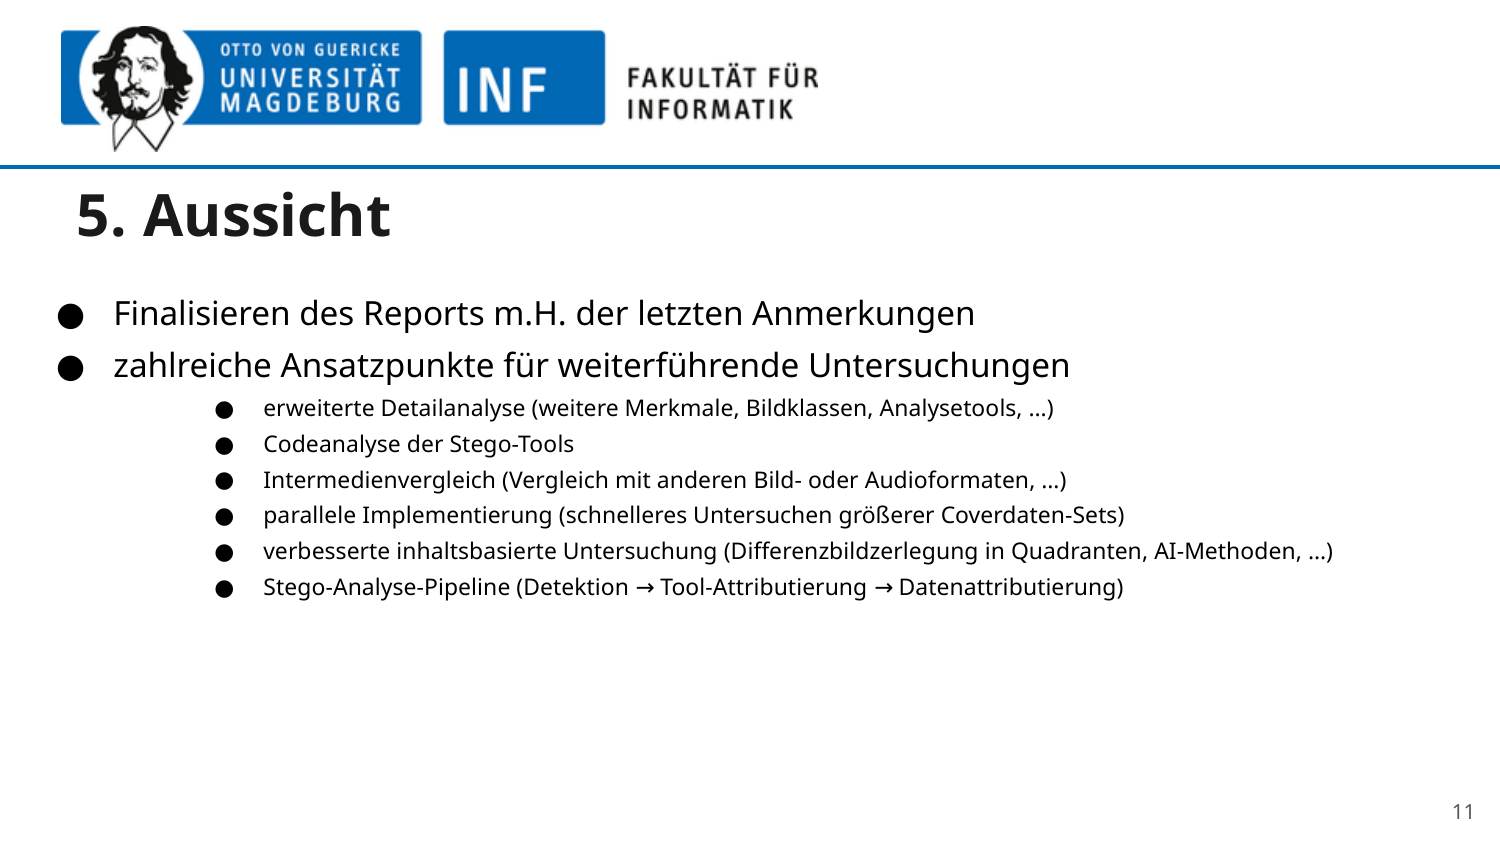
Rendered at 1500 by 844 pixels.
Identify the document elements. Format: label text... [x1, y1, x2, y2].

list Finalisieren des Reports m.H. der letzten Anmerkungen zahlreiche Ansatzpunkte für weiterführende Untersuchungen erweiterte Detailanalyse (weitere Merkmale, Bildklassen, Analysetools, …) Codeanalyse der Stego-Tools Intermedienvergleich (Vergleich mit anderen Bild- oder Audioformaten, …) parallele Implementierung (schnelleres Untersuchen größerer Coverdaten-Sets) verbesserte inhaltsbasierte Untersuchung (Differenzbildzerlegung in Quadranten, AI-Methoden, …) Stego-Analyse-Pipeline (Detektion → Tool-Attributierung → Datenattributierung) [23, 268, 1475, 844]
picture [60, 26, 818, 152]
title Aussicht [53, 159, 1491, 166]
title Aussicht [53, 176, 1491, 571]
slide_number ‹#› [1400, 779, 1491, 844]
